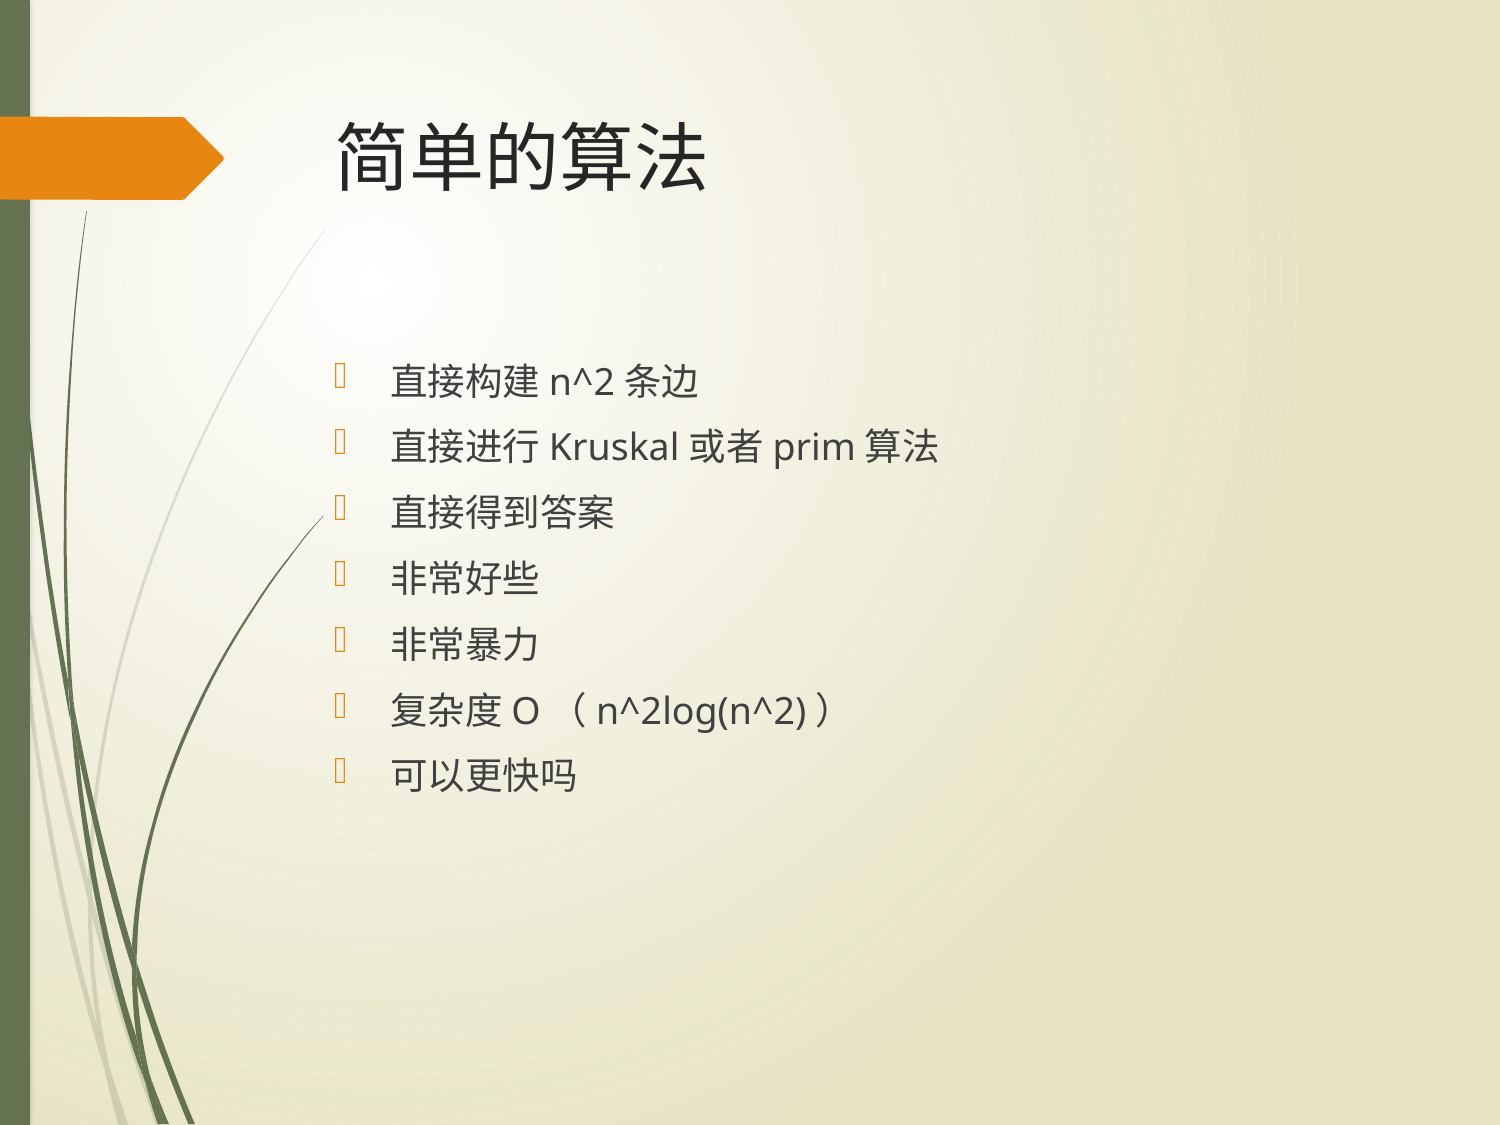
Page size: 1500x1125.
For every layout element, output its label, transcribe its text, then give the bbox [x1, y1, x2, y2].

list 直接构建n^2条边 直接进行Kruskal或者prim算法 直接得到答案 非常好些 非常暴力 复杂度O（n^2log(n^2)） 可以更快吗 [318, 350, 1400, 970]
title 简单的算法 [319, 102, 1400, 313]
